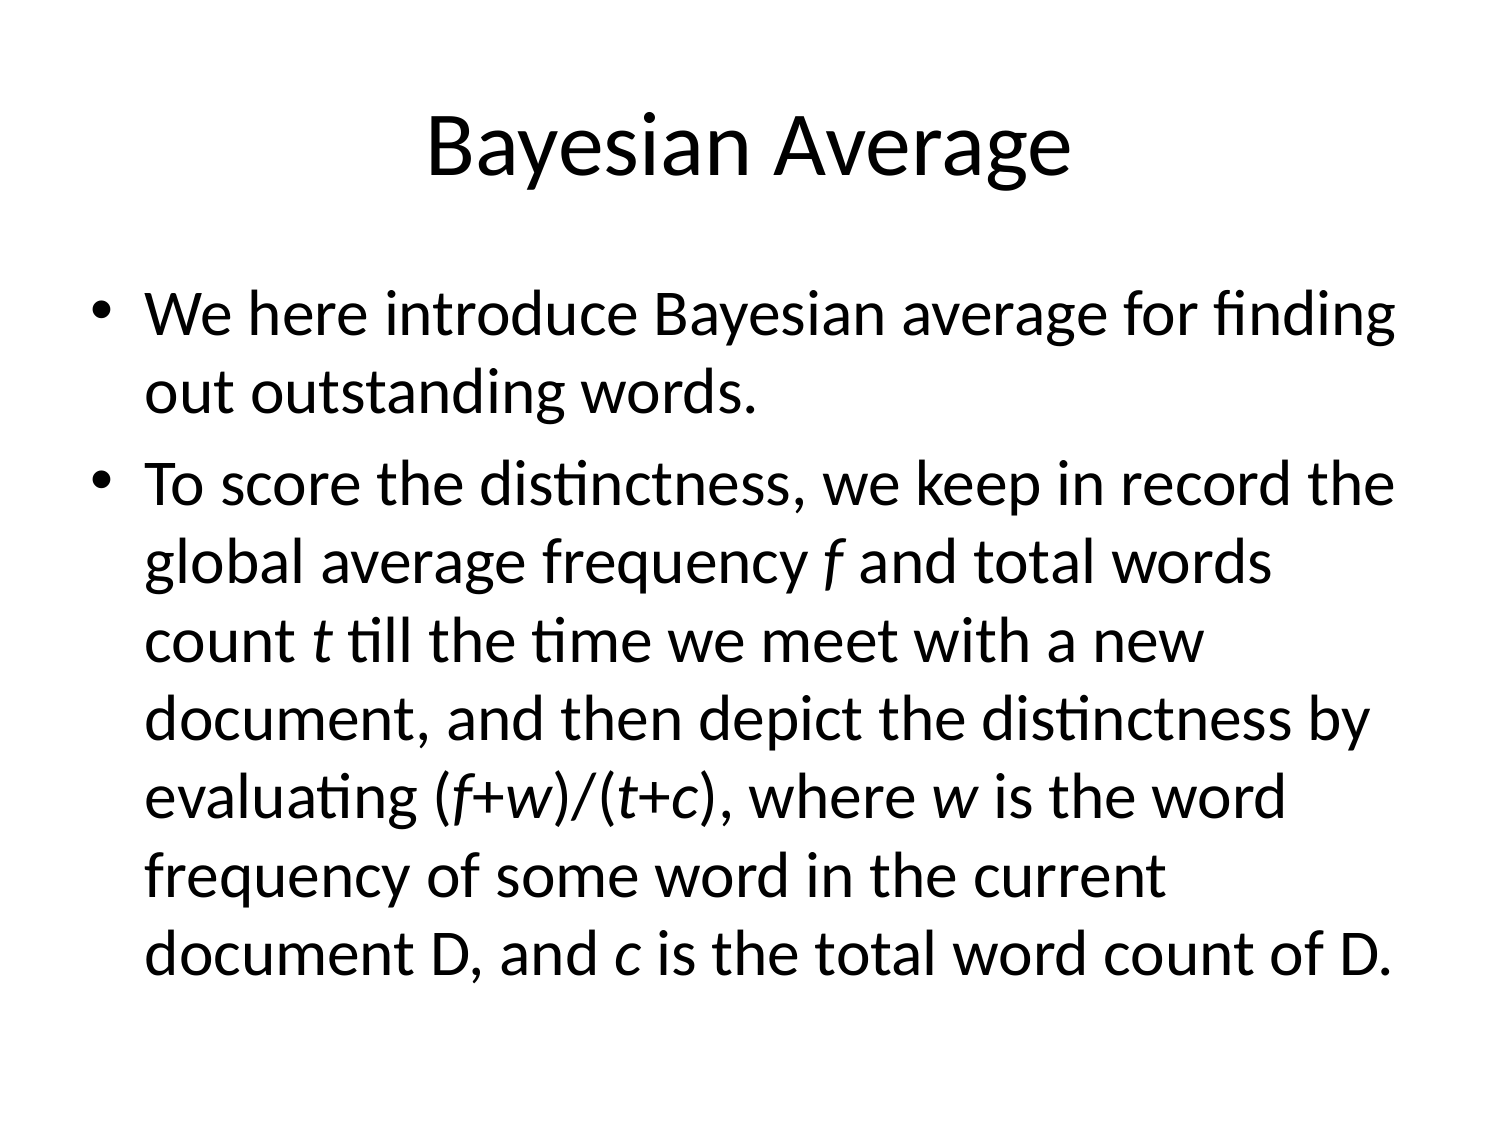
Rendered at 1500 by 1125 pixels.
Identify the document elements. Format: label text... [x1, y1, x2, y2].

title Bayesian Average [75, 45, 1425, 233]
list We here introduce Bayesian average for finding out outstanding words. To score the distinctness, we keep in record the global average frequency f and total words count t till the time we meet with a new document, and then depict the distinctness by evaluating (f+w)/(t+c), where w is the word frequency of some word in the current document D, and c is the total word count of D. [75, 262, 1425, 1005]
